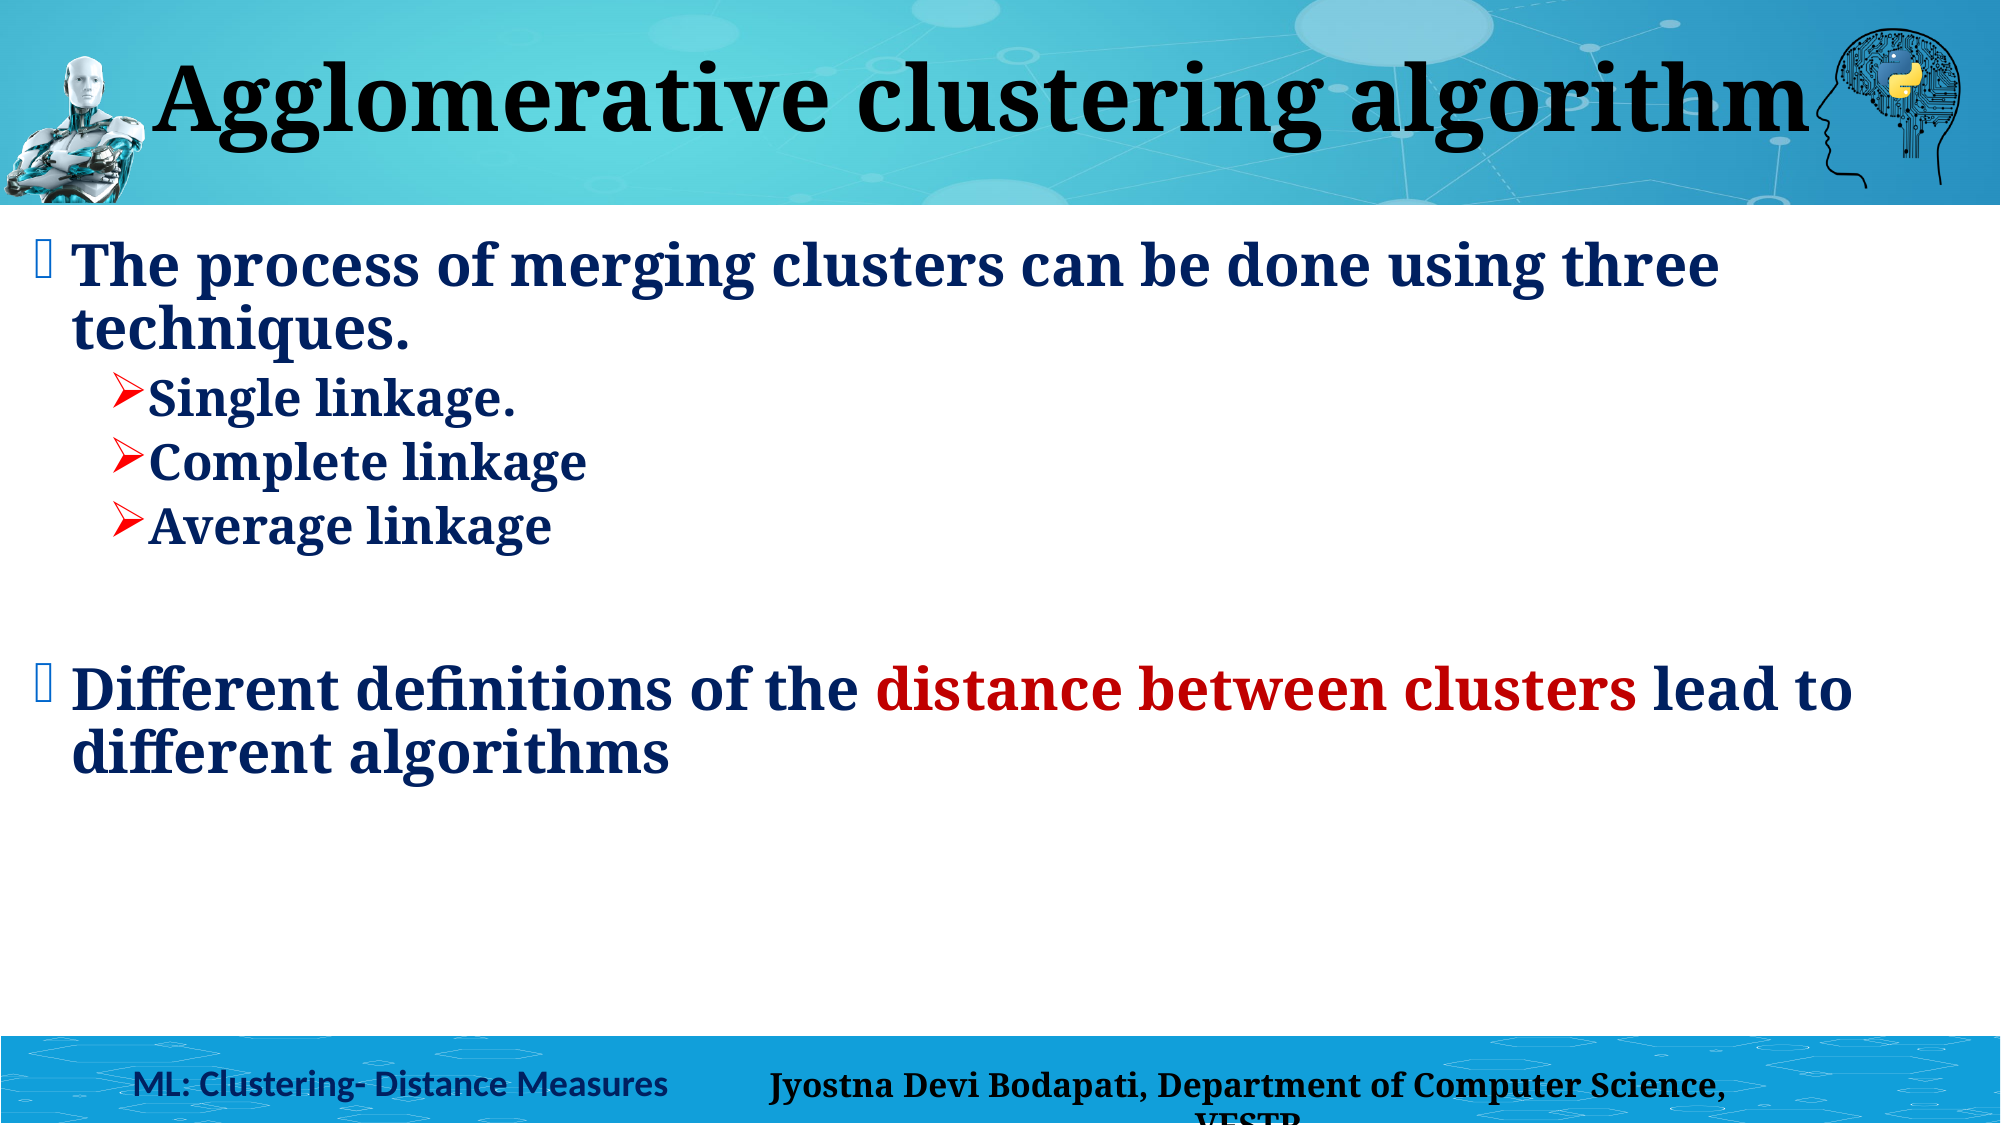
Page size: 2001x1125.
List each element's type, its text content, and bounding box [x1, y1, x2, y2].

picture [0, 0, 2000, 205]
list The process of merging clusters can be done using three techniques. Single linkage. Complete linkage Average linkage Different definitions of the distance between clusters lead to different algorithms [18, 229, 1936, 1013]
title Agglomerative clustering algorithm [137, 19, 1863, 185]
